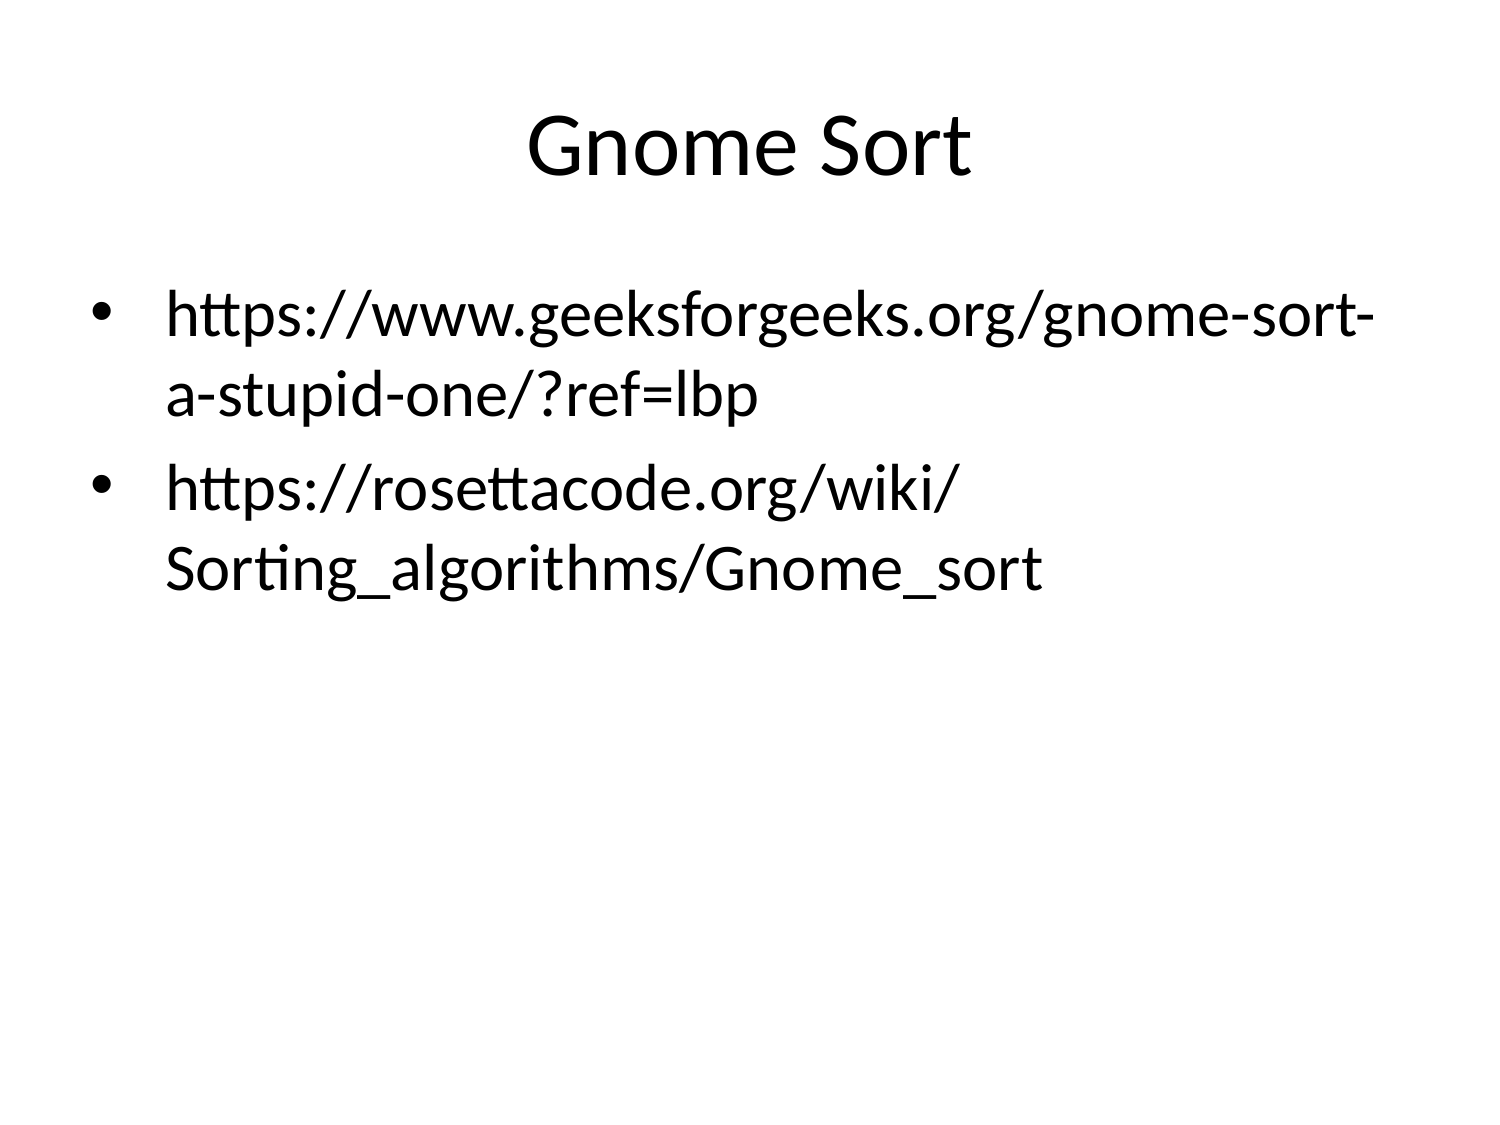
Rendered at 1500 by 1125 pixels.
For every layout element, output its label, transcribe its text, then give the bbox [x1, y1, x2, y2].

list https://www.geeksforgeeks.org/gnome-sort-a-stupid-one/?ref=lbp https://rosettacode.org/wiki/Sorting_algorithms/Gnome_sort [75, 262, 1425, 1005]
title Gnome Sort [75, 45, 1425, 233]
